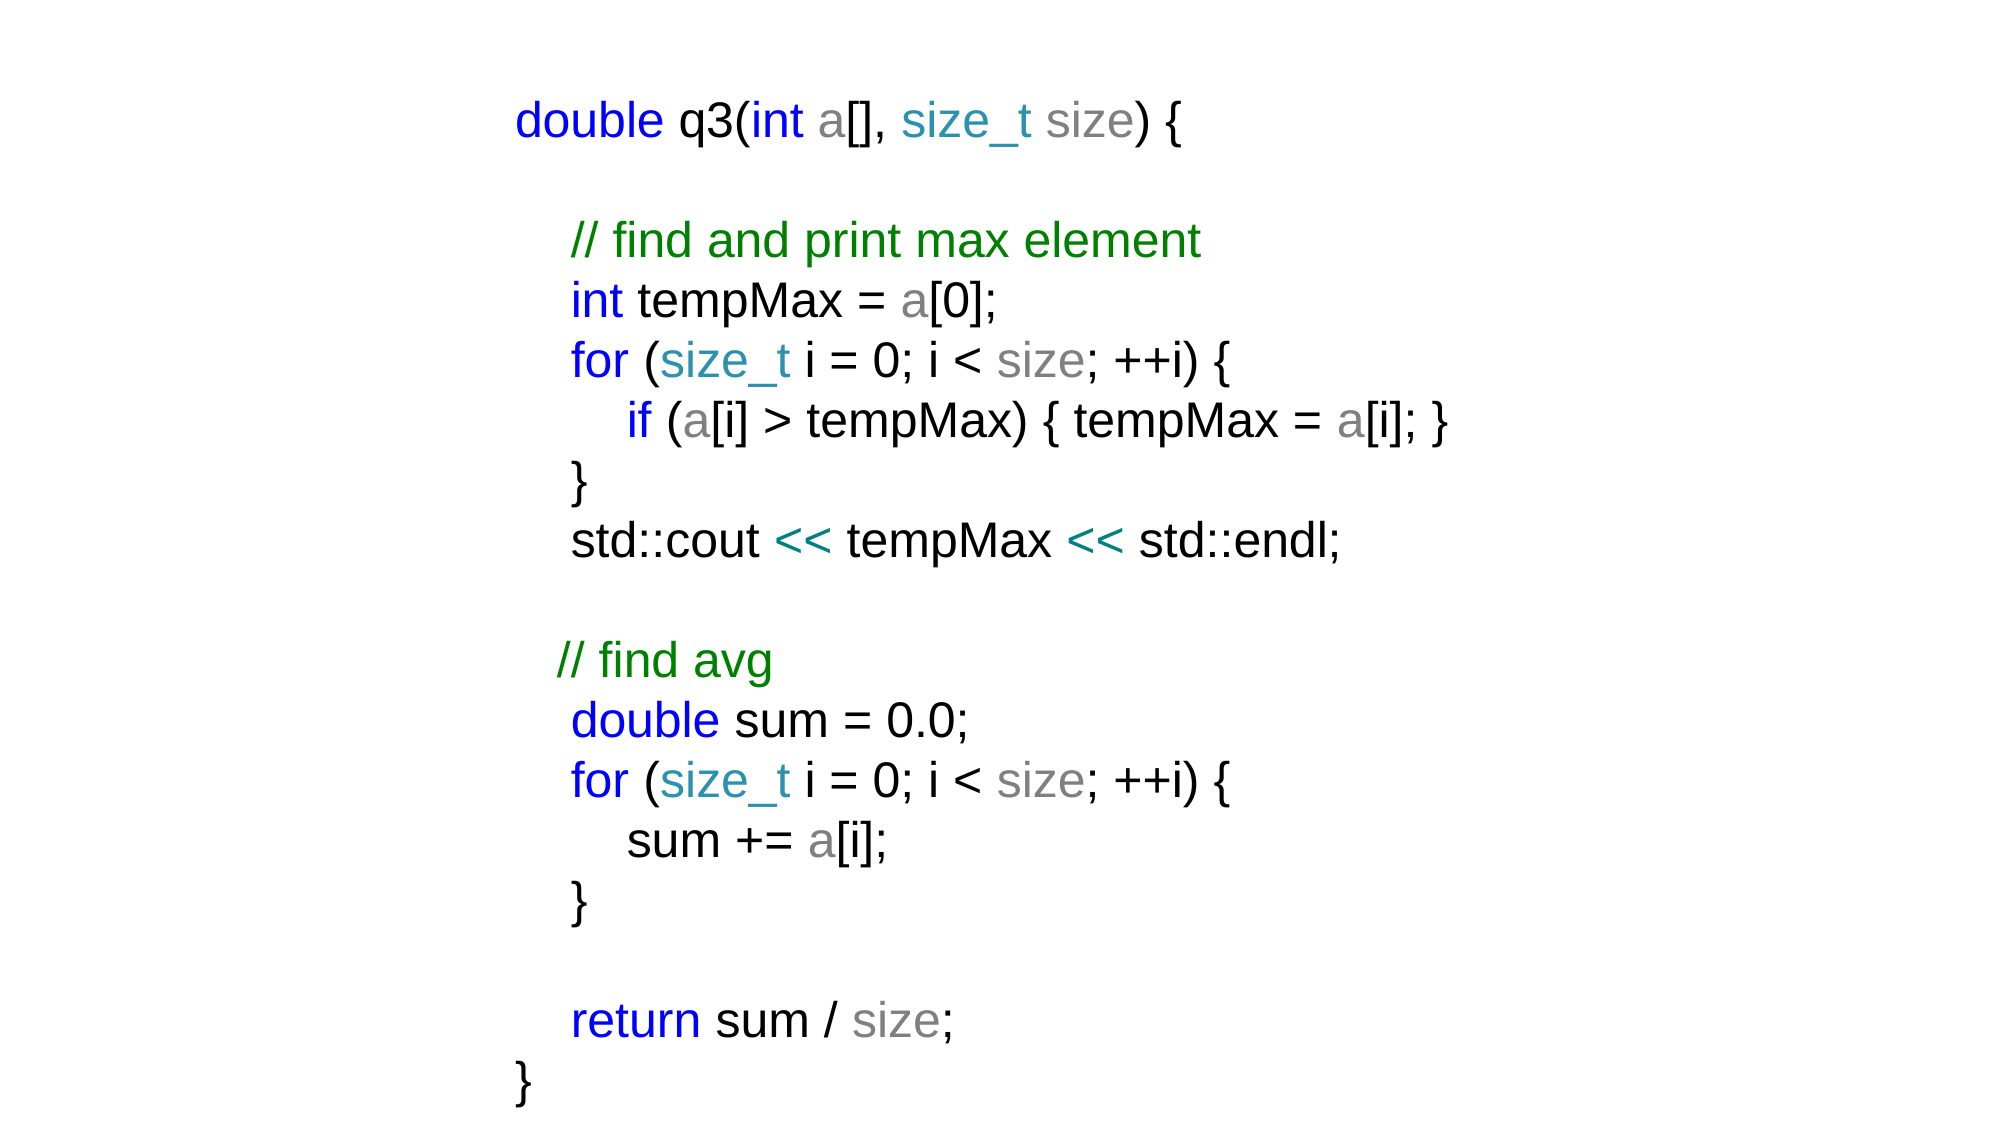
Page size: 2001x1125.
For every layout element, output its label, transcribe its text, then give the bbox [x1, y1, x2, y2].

text_box double q3(int a[], size_t size) { // find and print max element int tempMax = a[0]; for (size_t i = 0; i < size; ++i) { if (a[i] > tempMax) { tempMax = a[i]; } } std::cout << tempMax << std::endl; // find avg double sum = 0.0; for (size_t i = 0; i < size; ++i) { sum += a[i]; } return sum / size; } [500, 79, 1500, 1115]
